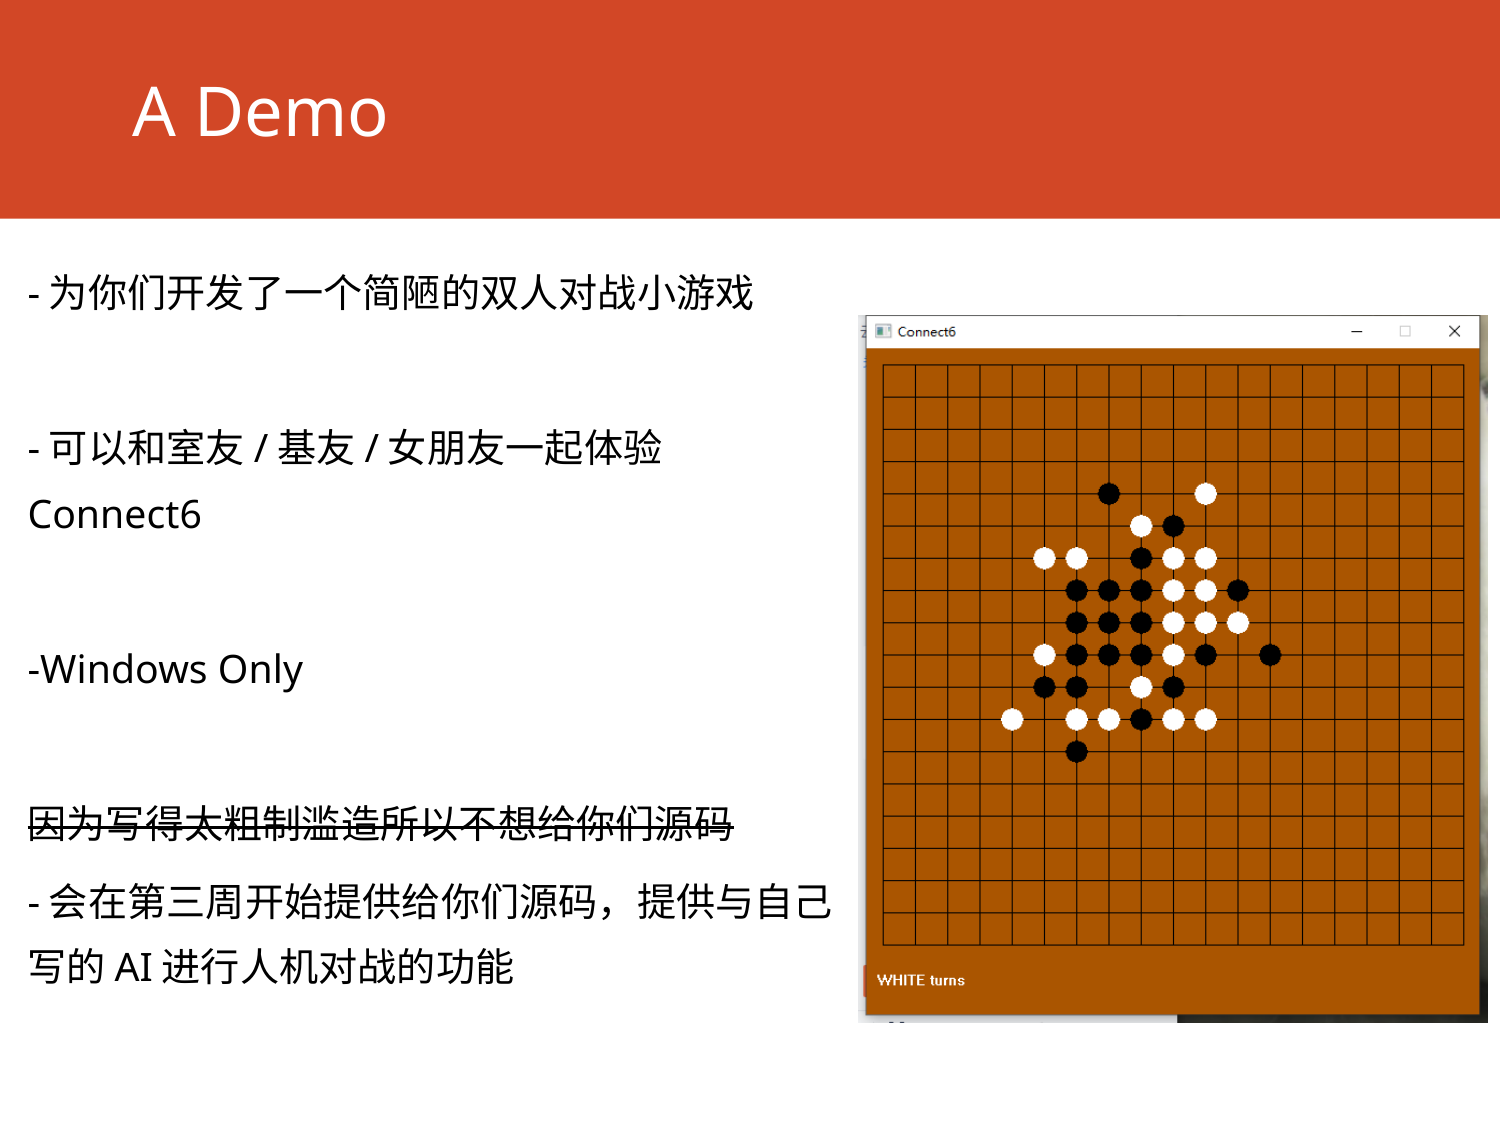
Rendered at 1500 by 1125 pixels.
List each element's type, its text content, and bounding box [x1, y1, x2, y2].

picture [858, 315, 1488, 1023]
text_box A Demo [117, 0, 1412, 218]
list -为你们开发了一个简陋的双人对战小游戏 -可以和室友/基友/女朋友一起体验Connect6 -Windows Only 因为写得太粗制滥造所以不想给你们源码 -会在第三周开始提供给你们源码，提供与自己写的AI进行人机对战的功能 [12, 242, 859, 1000]
